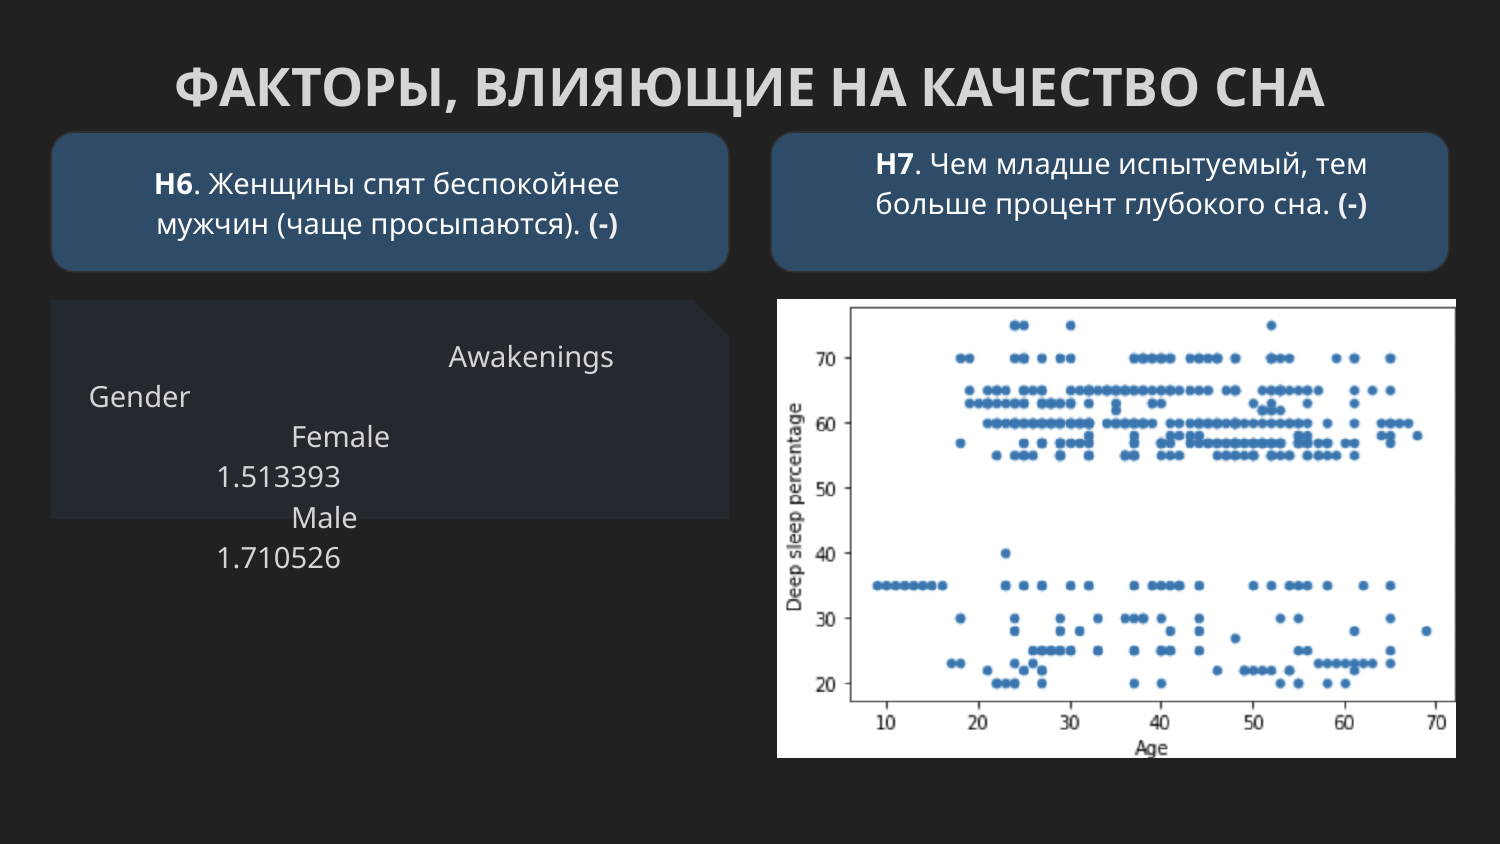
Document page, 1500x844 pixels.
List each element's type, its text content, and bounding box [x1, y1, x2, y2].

text_box H6. Женщины спят беспокойнее мужчин (чаще просыпаются). (-) [33, 145, 666, 256]
picture [776, 299, 1456, 759]
text_box [770, 131, 1449, 272]
text_box [52, 131, 730, 272]
text_box Awakenings Gender Female 1.513393 Male 1.710526 [51, 299, 730, 519]
text_box H7. Чем младше испытуемый, тем больше процент глубокого сна. (-) [777, 124, 1392, 236]
title ФАКТОРЫ, ВЛИЯЮЩИЕ НА КАЧЕСТВО СНА [51, 38, 1449, 132]
